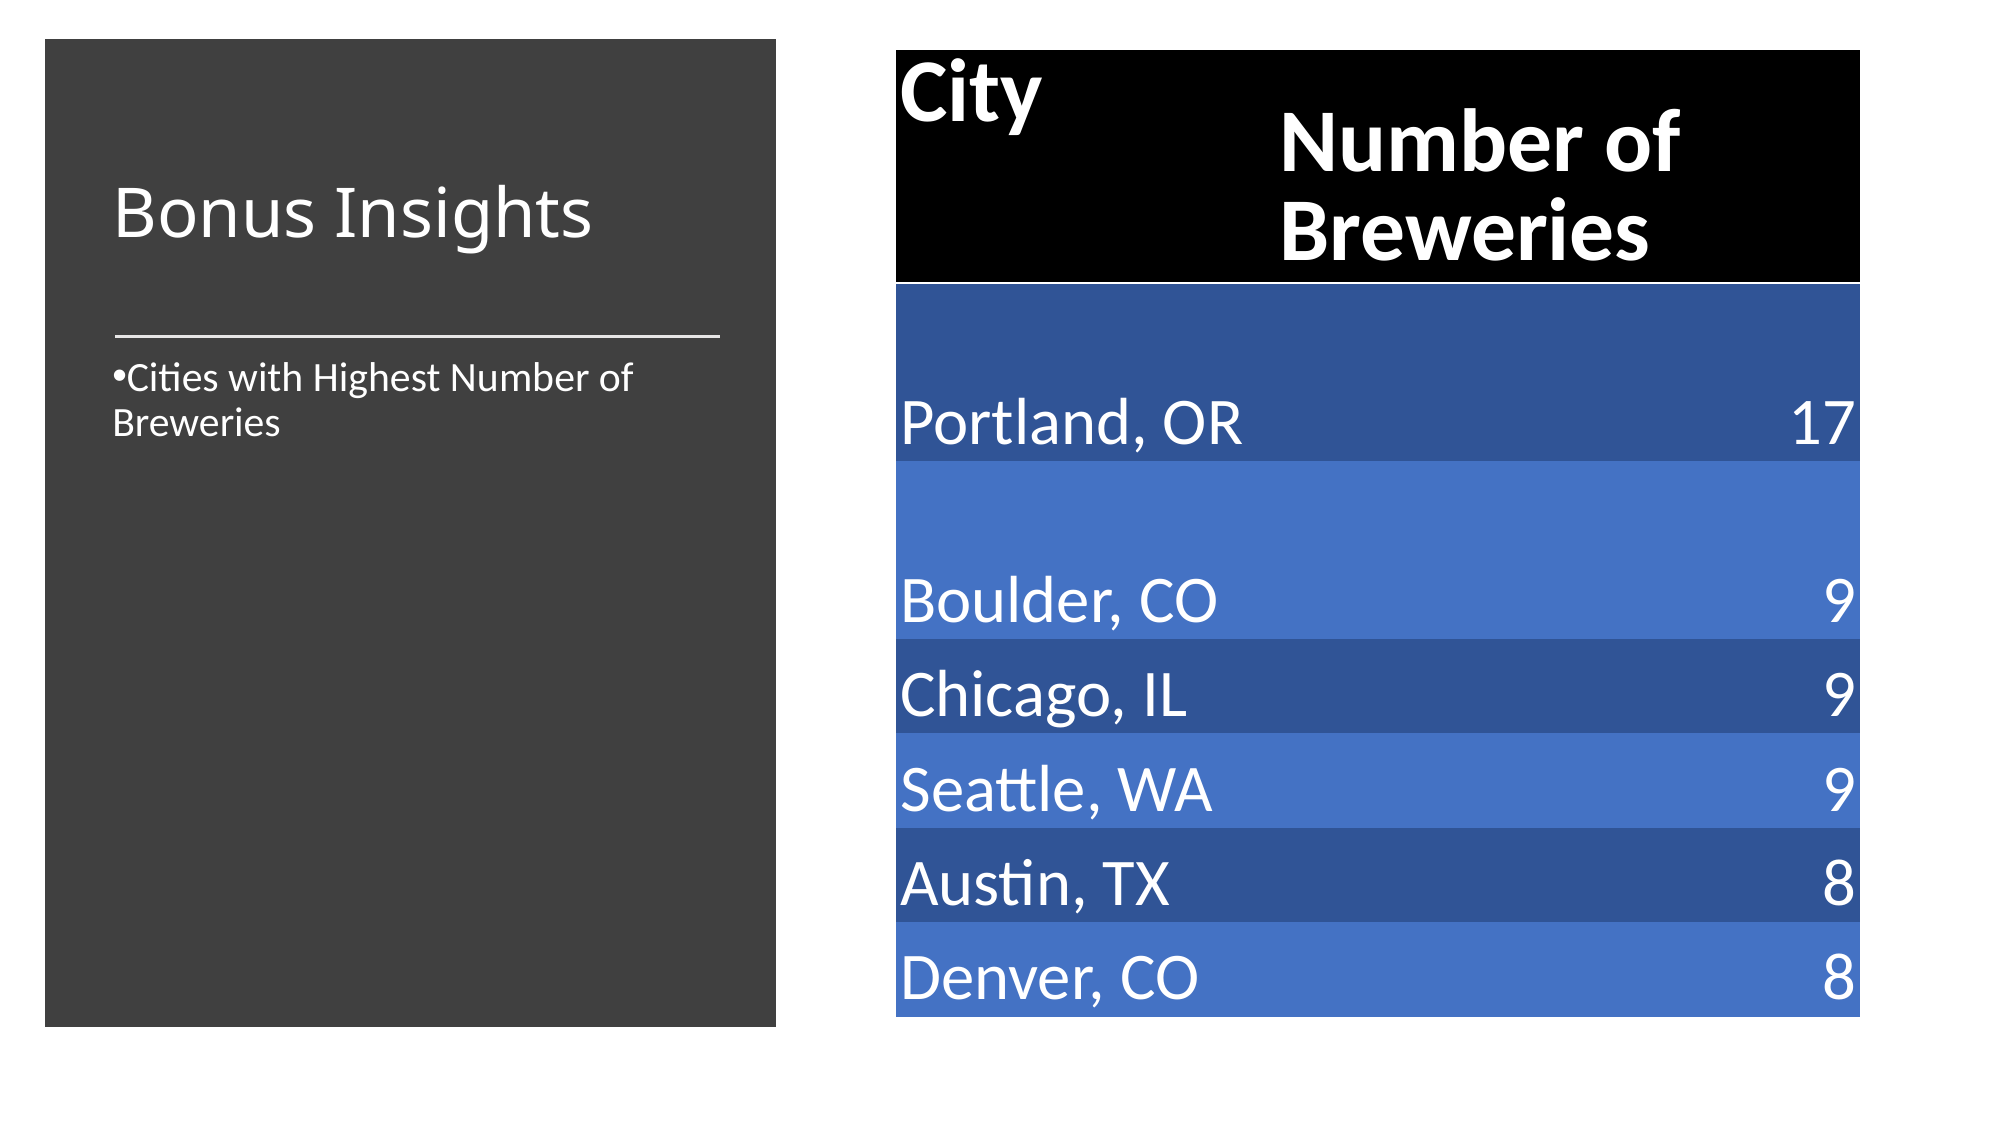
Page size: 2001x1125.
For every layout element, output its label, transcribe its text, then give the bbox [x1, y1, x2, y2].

table_cell Denver, CO [896, 922, 1276, 1017]
table_cell 9 [1276, 639, 1860, 733]
table_cell Portland, OR [896, 284, 1276, 461]
table_cell 8 [1276, 828, 1860, 922]
table_cell 9 [1276, 461, 1860, 639]
text_box Cities with Highest Number of Breweries [97, 348, 725, 967]
table_cell Seattle, WA [896, 733, 1276, 828]
table_cell 8 [1276, 922, 1860, 1017]
table_cell Boulder, CO [896, 461, 1276, 639]
table_cell Chicago, IL [896, 639, 1276, 733]
title Bonus Insights [97, 105, 725, 326]
table_cell 9 [1276, 733, 1860, 828]
table_cell 17 [1276, 284, 1860, 461]
table_header City [896, 50, 1276, 282]
text_box [54, 49, 767, 1018]
table_cell Austin, TX [896, 828, 1276, 922]
table_header Number of Breweries [1276, 50, 1860, 282]
